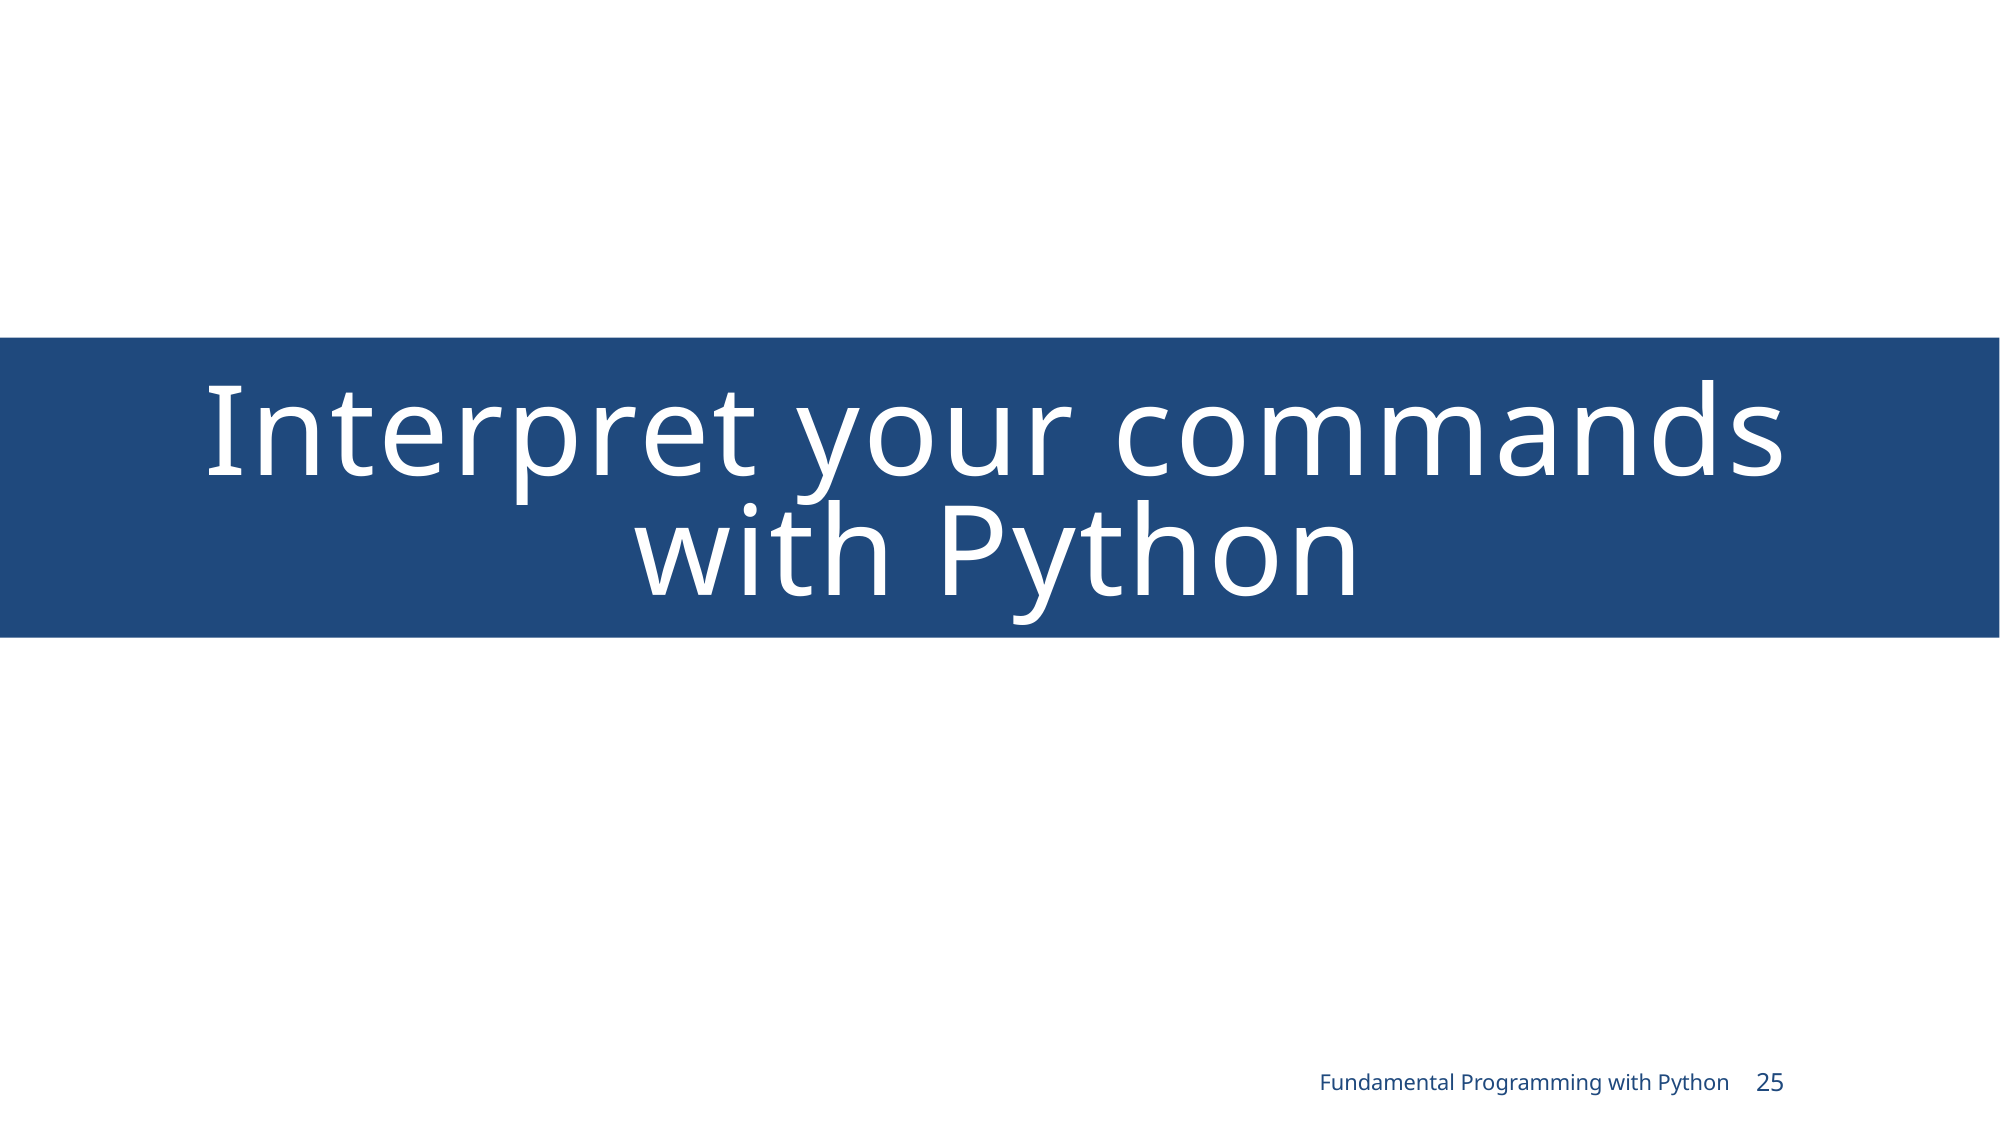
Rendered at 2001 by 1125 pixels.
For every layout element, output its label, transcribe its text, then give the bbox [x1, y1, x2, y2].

slide_number 25 [1748, 1053, 1904, 1114]
title Interpret your commands with Python [136, 362, 1862, 638]
footer Fundamental Programming with Python [918, 1053, 1746, 1114]
